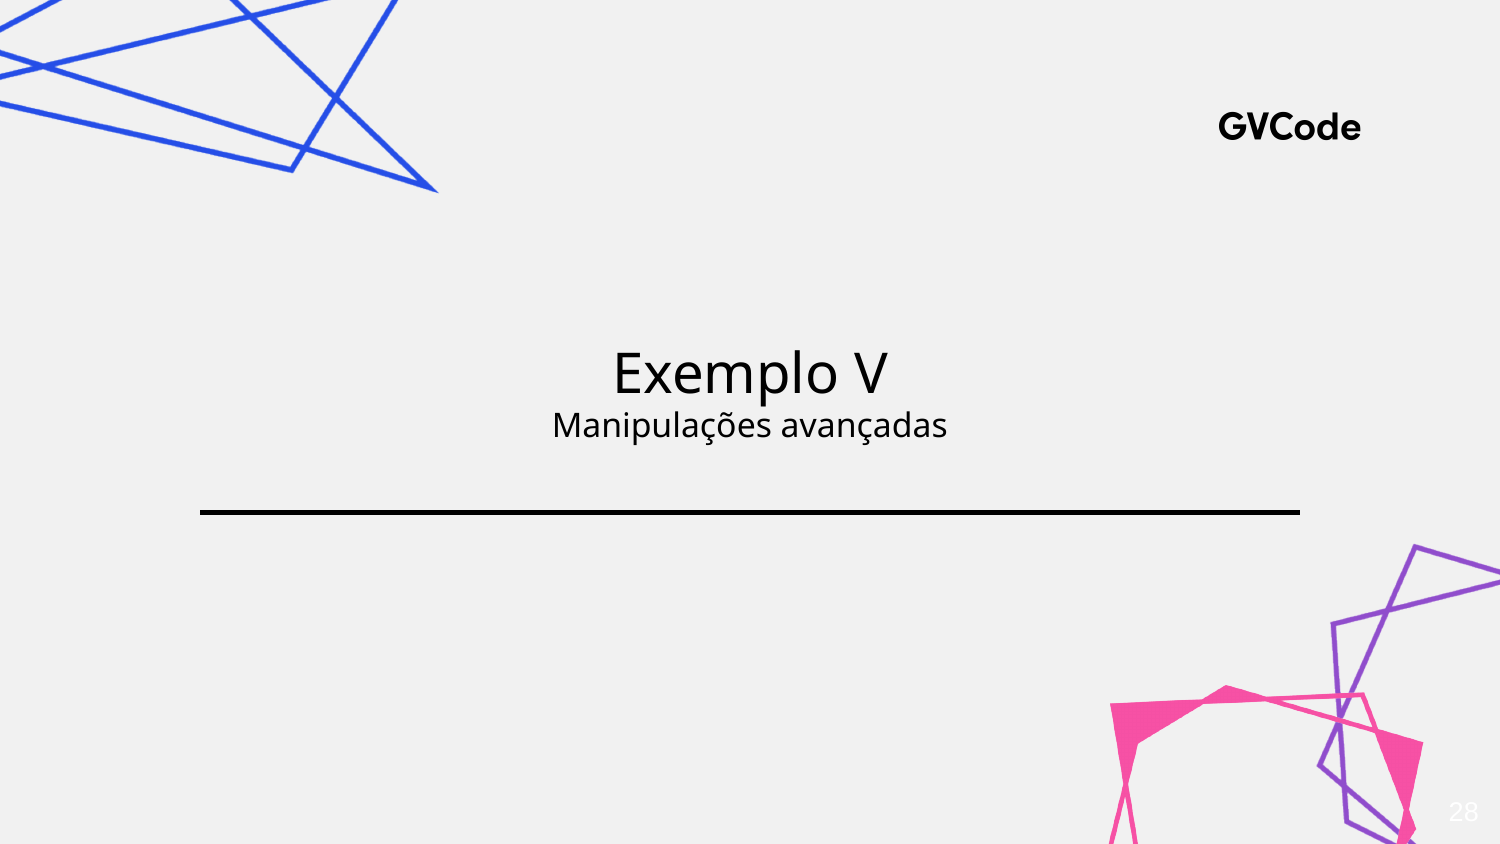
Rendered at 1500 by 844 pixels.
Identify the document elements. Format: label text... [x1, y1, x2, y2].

picture [0, 0, 439, 193]
picture [1029, 544, 1500, 844]
picture [1216, 109, 1361, 144]
title Exemplo V Manipulações avançadas [51, 321, 1449, 460]
slide_number 28 [1403, 779, 1494, 844]
